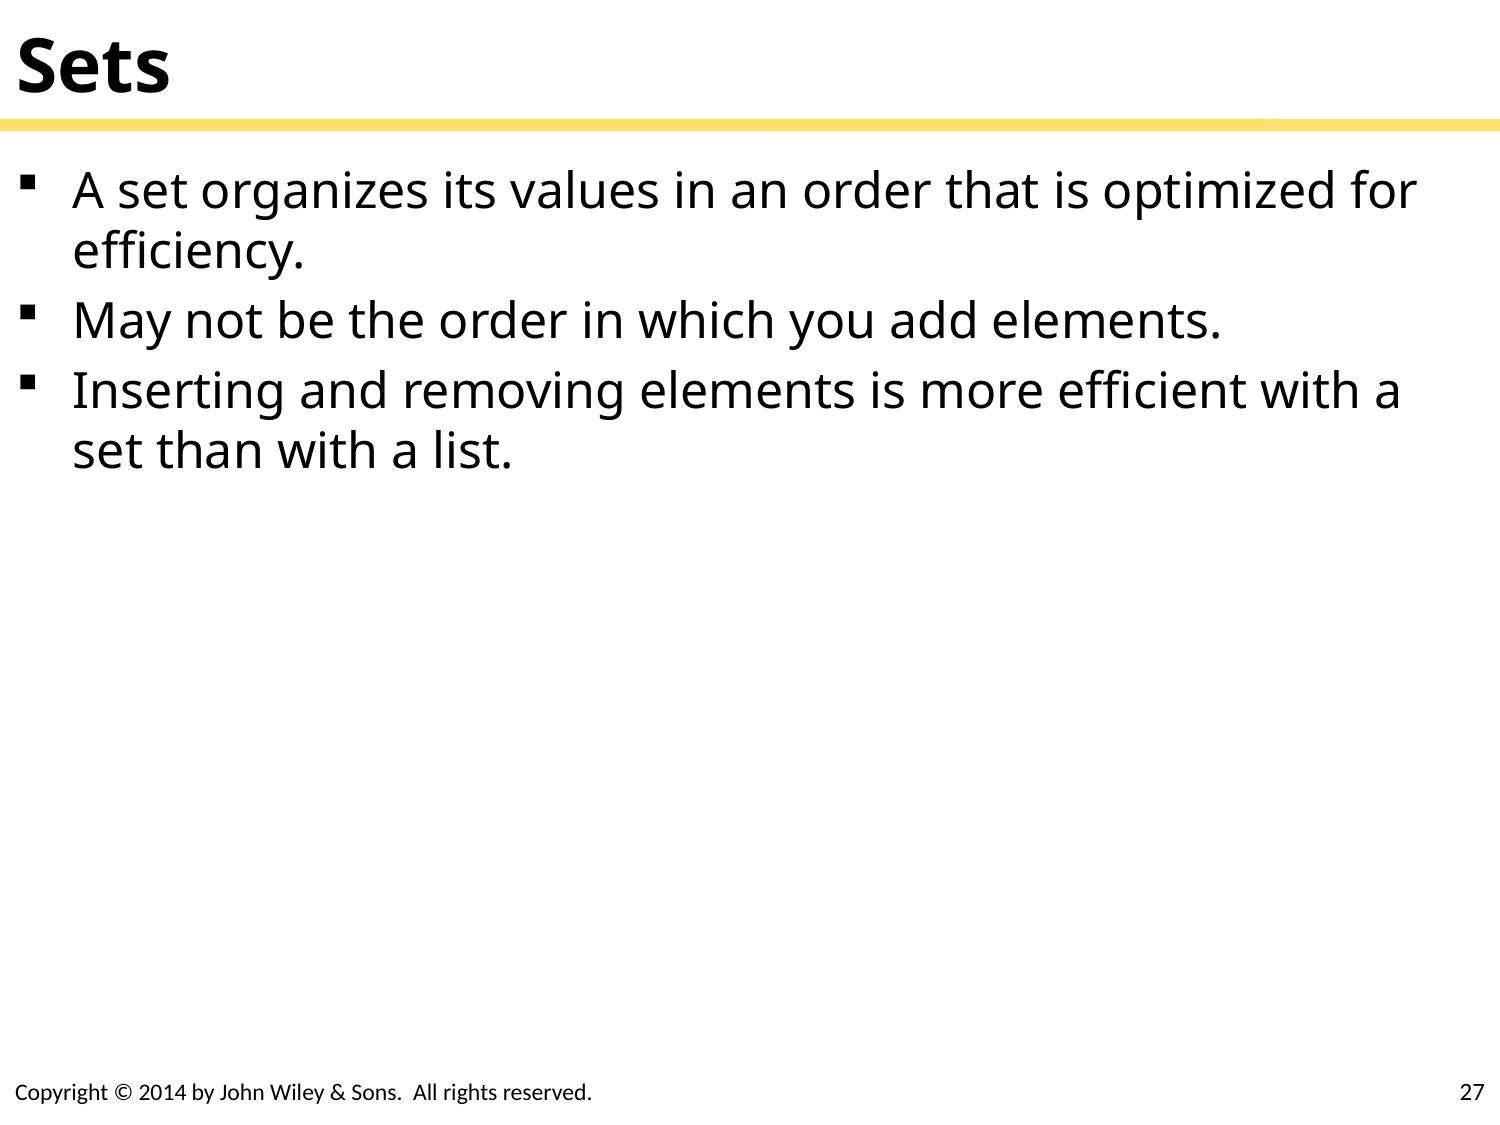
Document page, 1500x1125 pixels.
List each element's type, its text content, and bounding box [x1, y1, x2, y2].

title Sets [1, 0, 1500, 125]
list A set organizes its values in an order that is optimized for efficiency. May not be the order in which you add elements. Inserting and removing elements is more efficient with a set than with a list. [1, 151, 1500, 1081]
